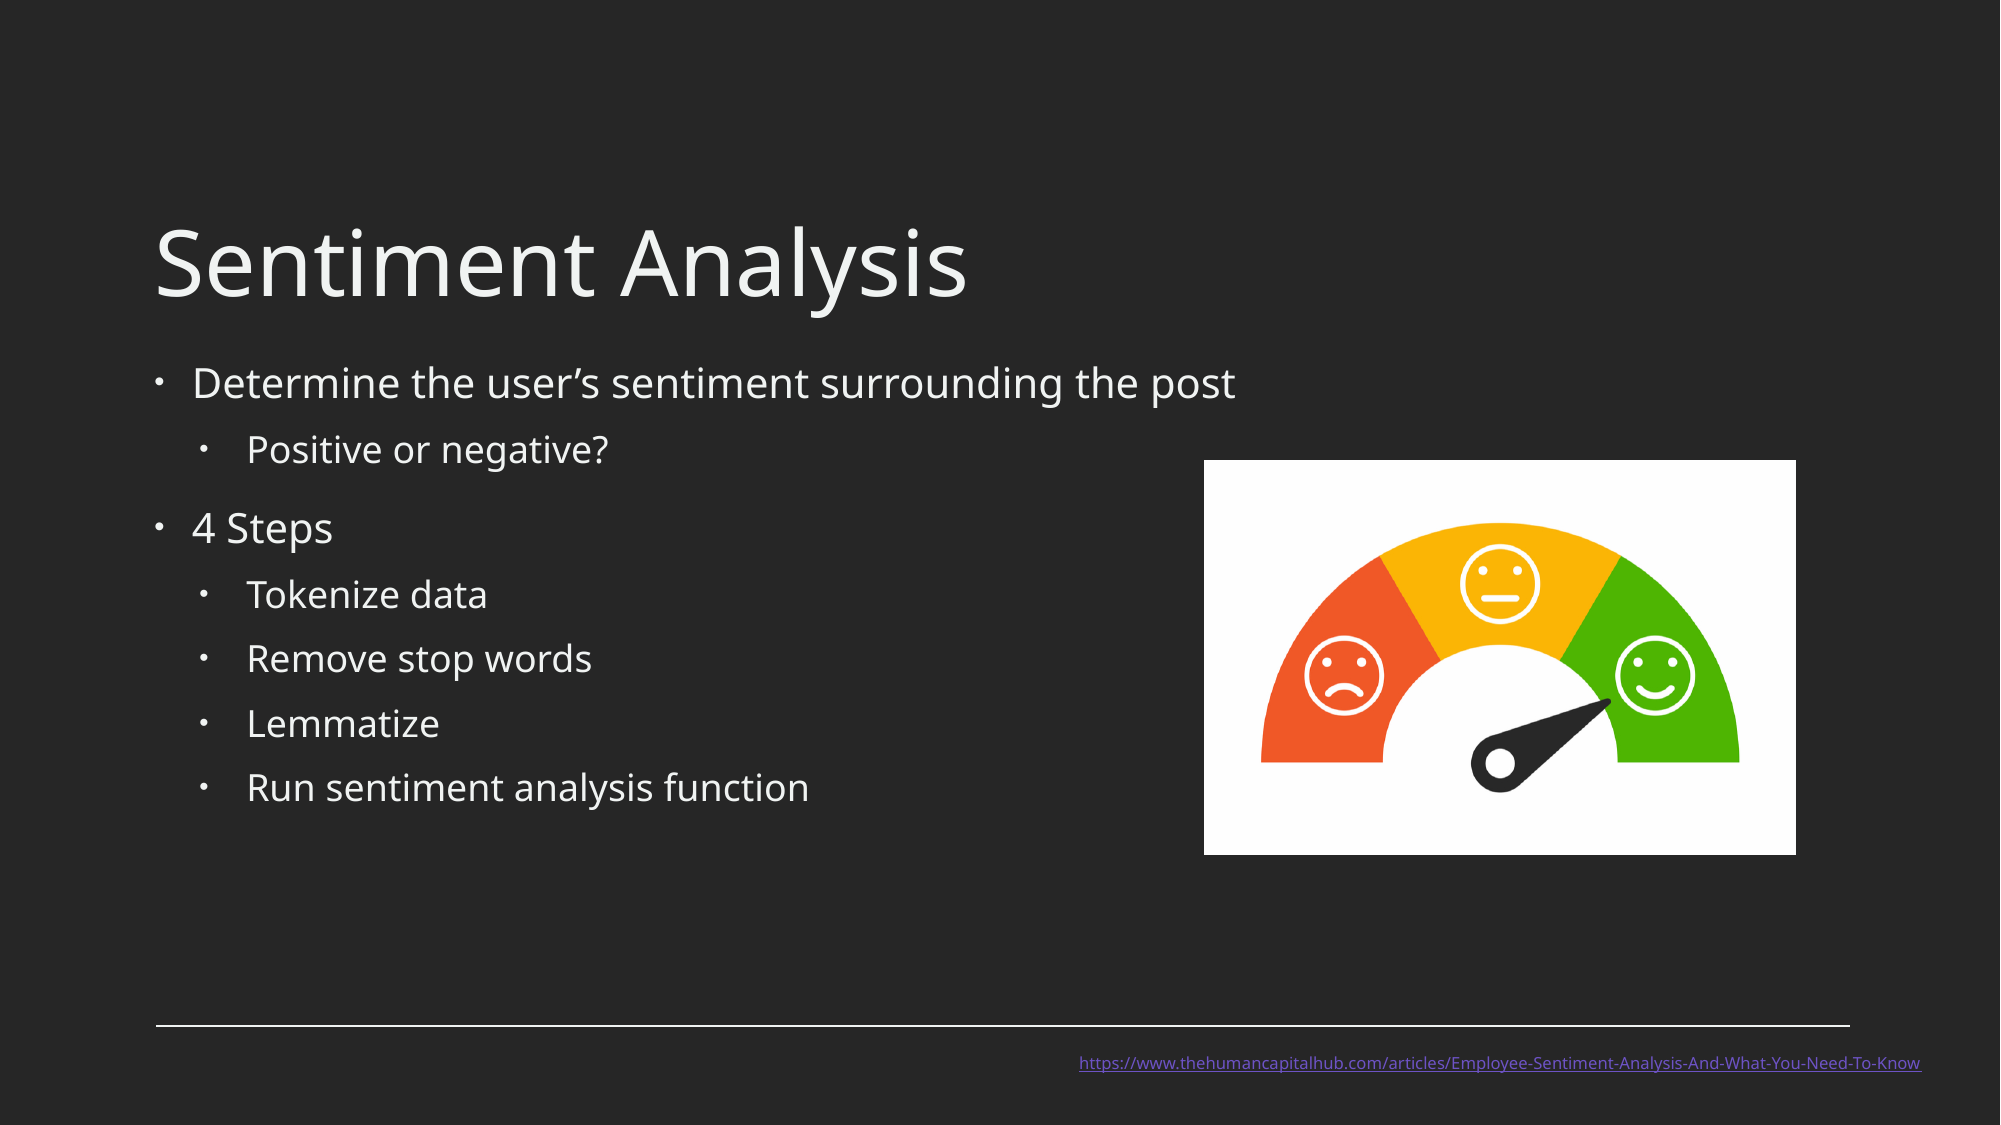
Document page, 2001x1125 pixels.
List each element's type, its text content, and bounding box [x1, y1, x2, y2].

title Sentiment Analysis [139, 143, 1850, 322]
picture [1204, 460, 1796, 855]
list Determine the user’s sentiment surrounding the post Positive or negative? 4 Steps Tokenize data Remove stop words Lemmatize Run sentiment analysis function [139, 338, 1850, 980]
text_box https://www.thehumancapitalhub.com/articles/Employee-Sentiment-Analysis-And-What-You-Need-To-Know [1064, 1045, 2000, 1104]
